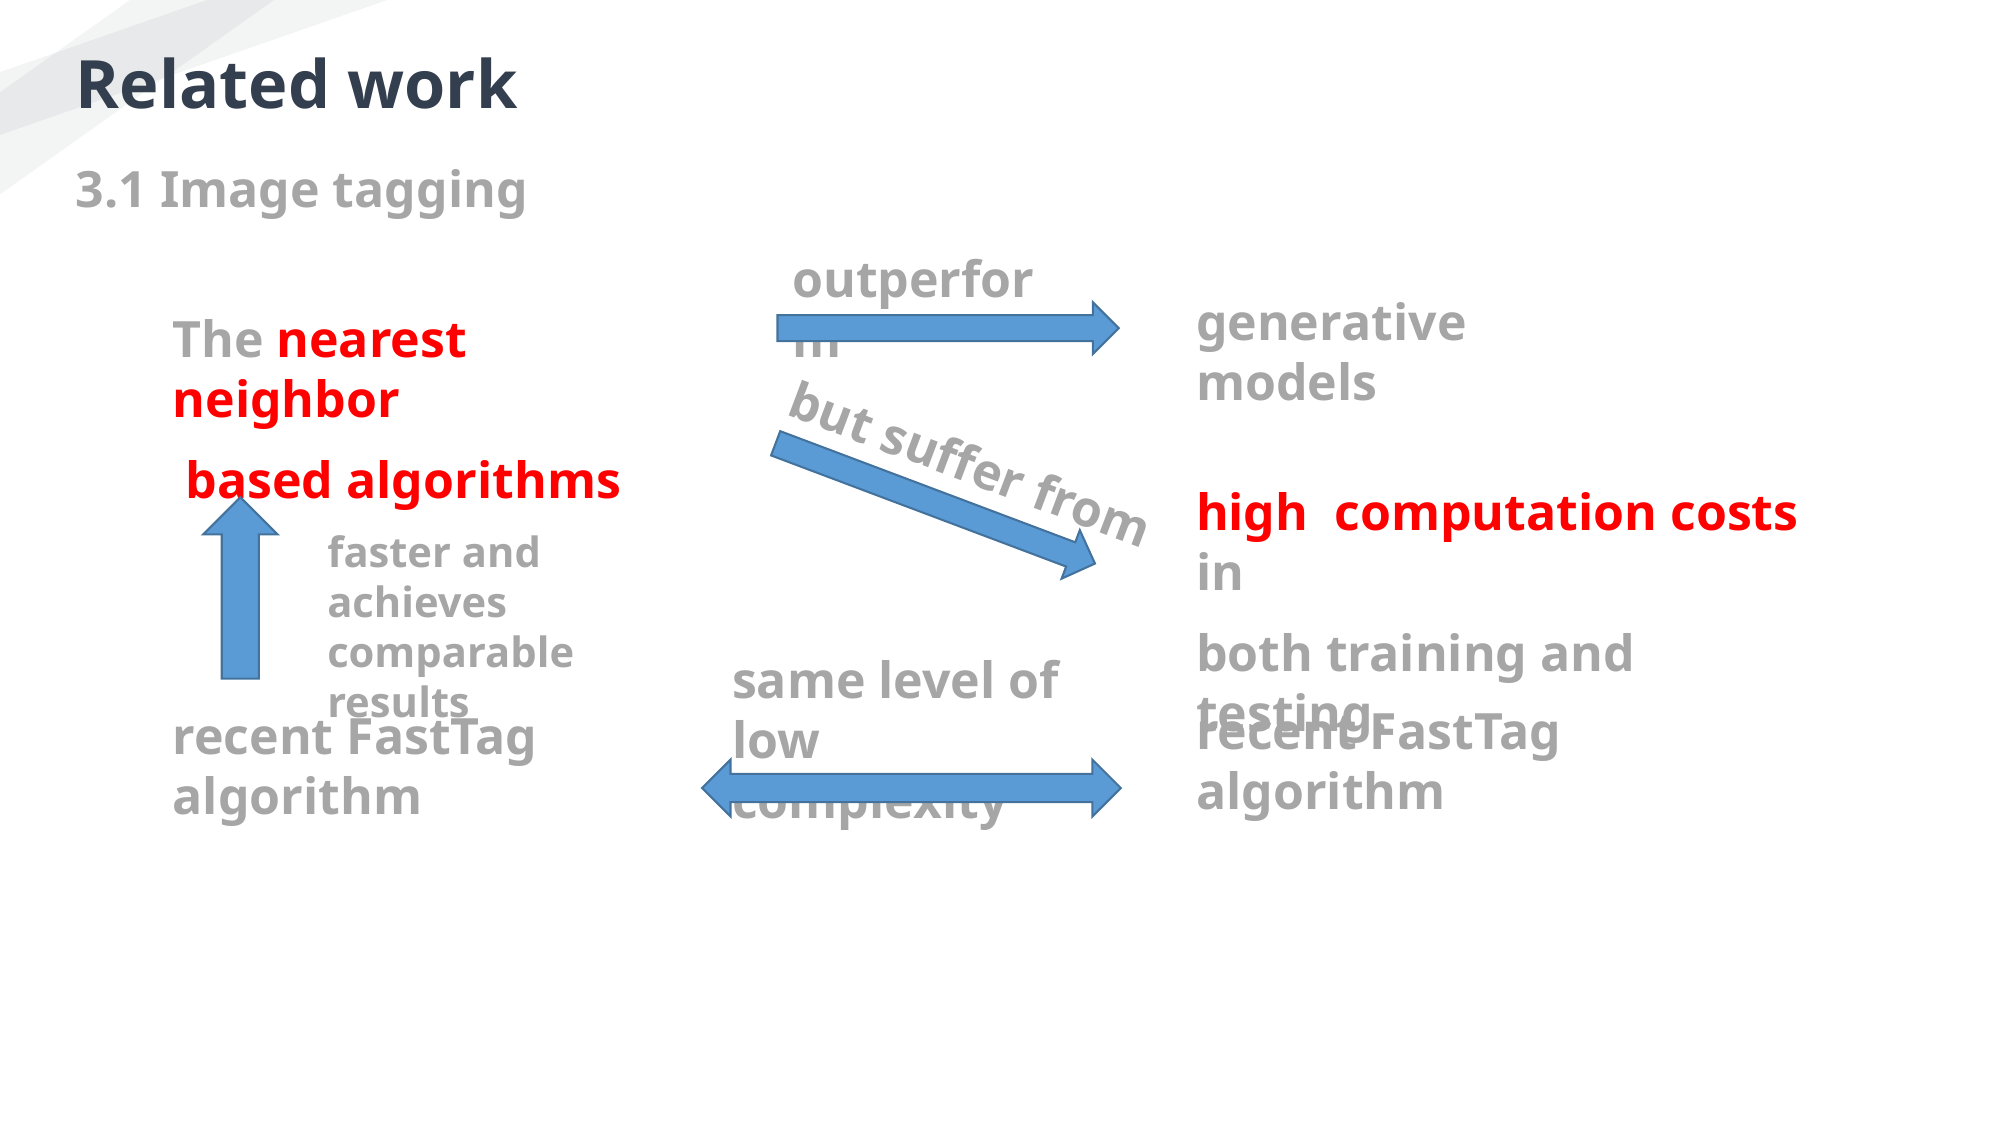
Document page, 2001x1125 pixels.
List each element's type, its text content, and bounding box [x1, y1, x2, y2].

text_box same level of low complexity [717, 640, 1122, 754]
text_box 3.1 Image tagging [61, 150, 569, 223]
text_box recent FastTag algorithm [1181, 692, 1656, 825]
text_box high computation costs in both training and testing. [1181, 473, 1848, 640]
text_box faster and achieves comparable results [312, 518, 723, 640]
text_box generative models [1181, 282, 1663, 355]
text_box [776, 299, 1121, 357]
text_box but suffer from [766, 355, 1182, 570]
text_box [769, 429, 1097, 581]
text_box recent FastTag algorithm [158, 697, 632, 830]
list Related work [61, 34, 920, 129]
text_box The nearest neighbor based algorithms [157, 300, 723, 457]
text_box outperform [777, 240, 1093, 309]
text_box [200, 495, 281, 680]
text_box [700, 757, 1123, 819]
